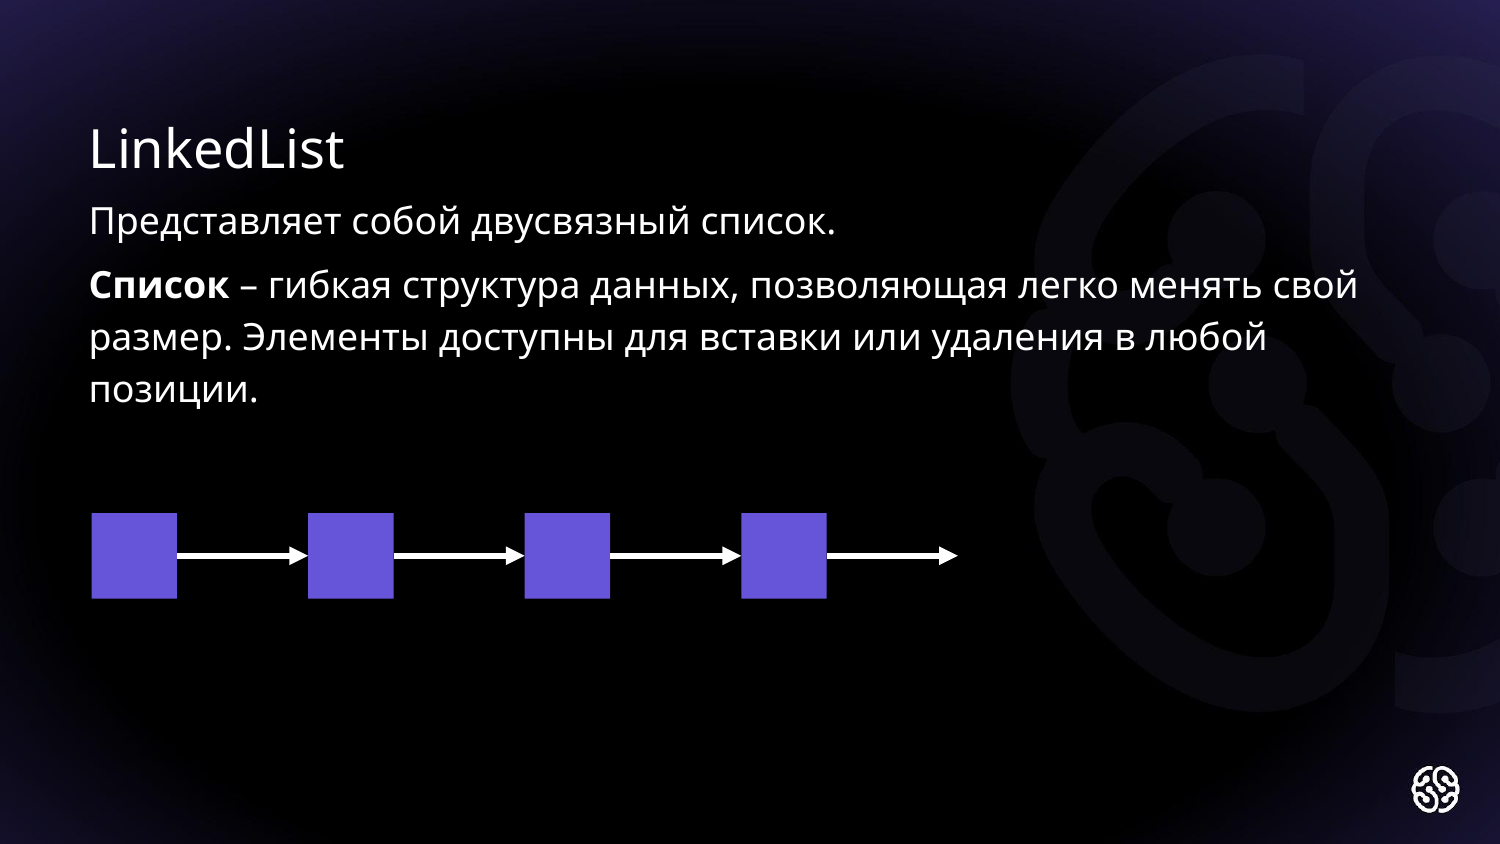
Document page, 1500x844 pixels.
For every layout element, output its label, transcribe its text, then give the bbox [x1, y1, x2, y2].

subtitle LinkedList [88, 0, 1412, 398]
text_box [741, 513, 827, 599]
text_box [308, 513, 394, 599]
text_box Представляет собой двусвязный список. Список – гибкая структура данных, позволяющая легко менять свой размер. Элементы доступны для вставки или удаления в любой позиции. [88, 398, 1406, 603]
text_box [524, 513, 611, 599]
text_box [91, 513, 177, 599]
picture [0, 0, 1500, 844]
